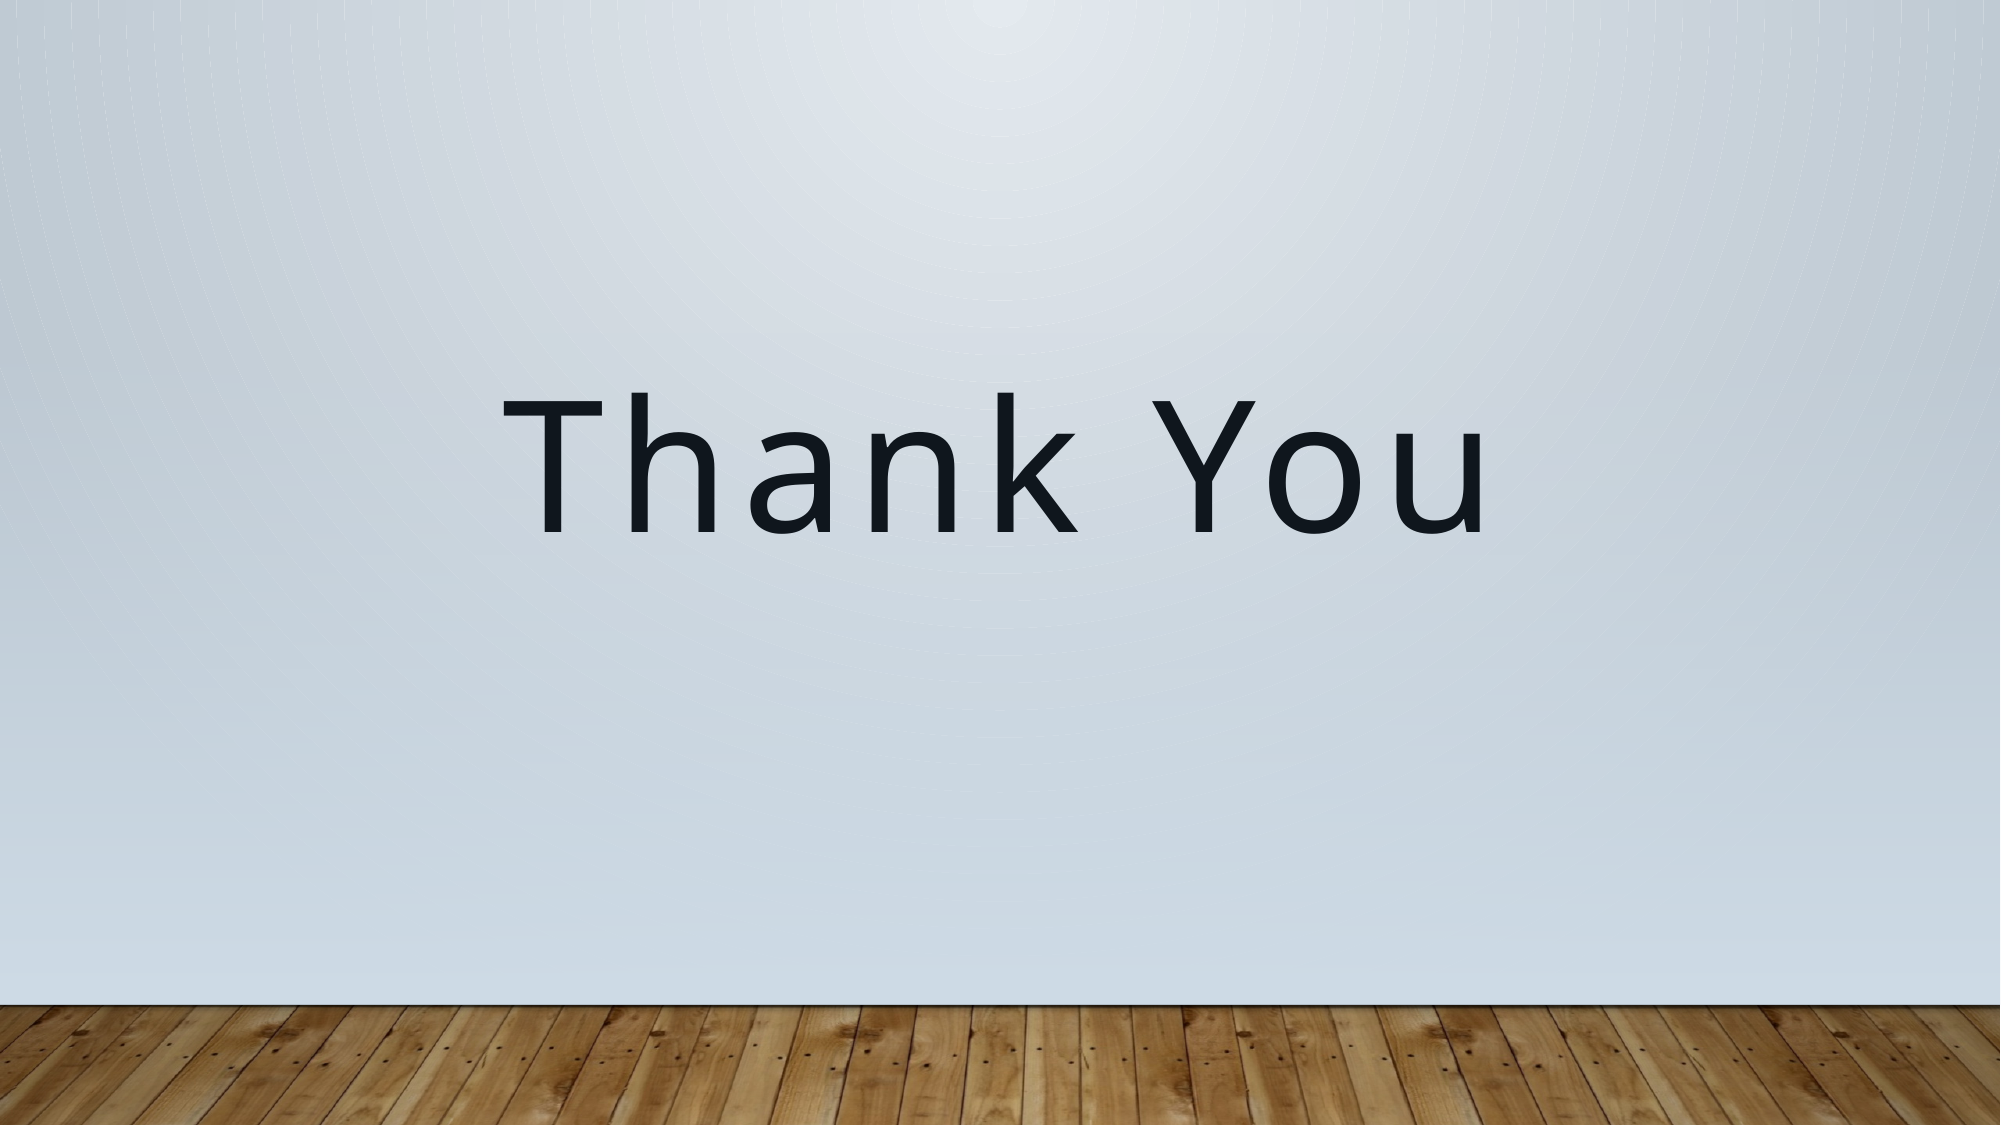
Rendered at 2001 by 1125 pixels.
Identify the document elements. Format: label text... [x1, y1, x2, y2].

text_box Thank You [487, 341, 1513, 577]
picture [0, 1005, 2000, 1125]
